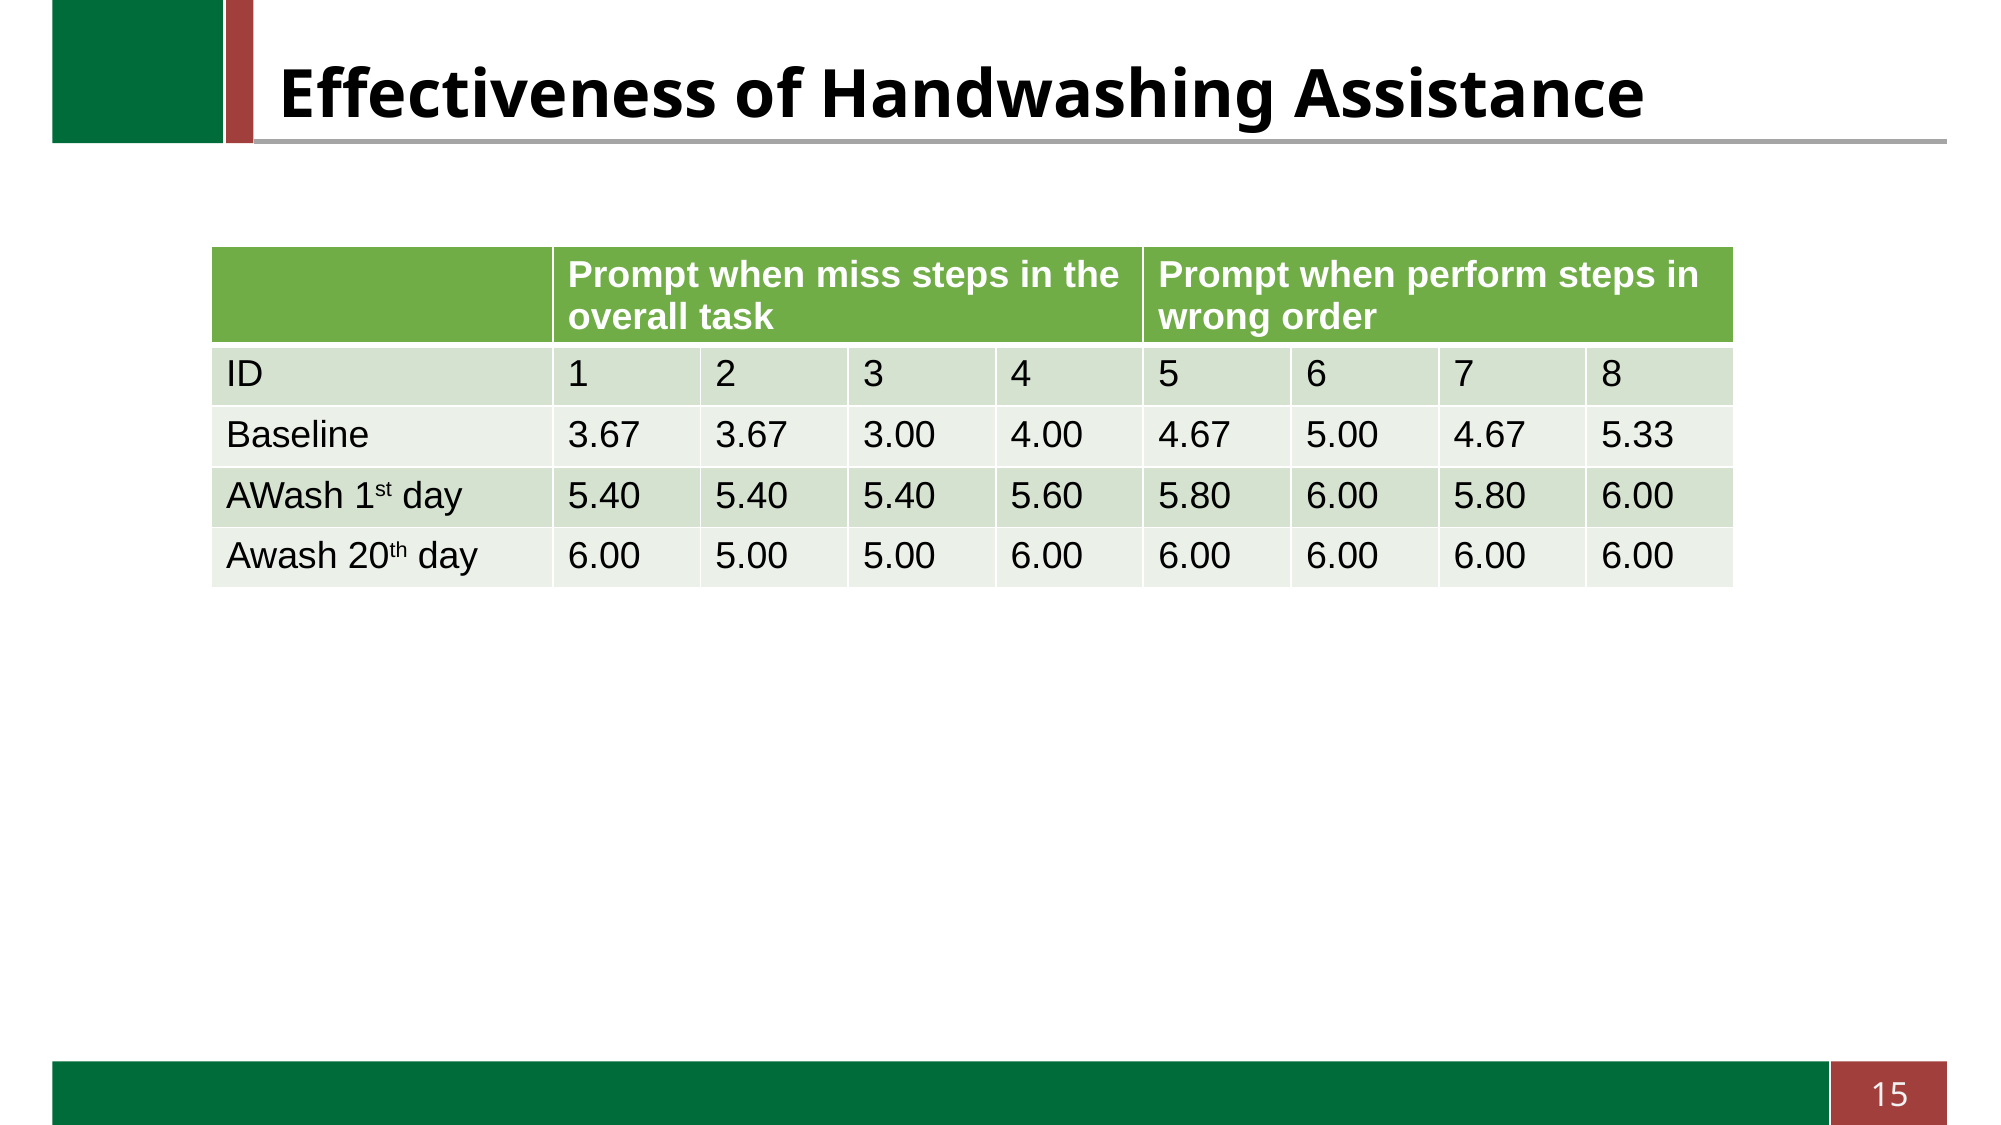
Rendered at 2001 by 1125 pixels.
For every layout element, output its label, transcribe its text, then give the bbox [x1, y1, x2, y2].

table_cell Baseline [212, 407, 552, 466]
table_cell 3.67 [701, 407, 847, 466]
table_cell 4.67 [1144, 407, 1290, 466]
table_cell 6 [1292, 348, 1438, 405]
title Effectiveness of Handwashing Assistance [263, 51, 1682, 140]
table_cell 5.00 [1292, 407, 1438, 466]
table_cell 5 [1144, 348, 1290, 405]
table_cell 6.00 [554, 528, 700, 587]
table_cell 8 [1587, 348, 1733, 405]
table_cell 5.80 [1144, 468, 1290, 527]
table_cell ID [212, 348, 552, 405]
table_cell 5.40 [701, 468, 847, 527]
table_cell 1 [554, 348, 700, 405]
table_cell 2 [701, 348, 847, 405]
table_cell 6.00 [1440, 528, 1585, 587]
table_cell 3.67 [554, 407, 700, 466]
table_cell 5.33 [1587, 407, 1733, 466]
table_cell 5.00 [849, 528, 995, 587]
table_cell 5.40 [554, 468, 700, 527]
table_cell 5.00 [701, 528, 847, 587]
table_cell 3 [849, 348, 995, 405]
table_cell 5.40 [849, 468, 995, 527]
table_header Prompt when miss steps in the overall task [554, 247, 1142, 342]
table_cell 4 [997, 348, 1142, 405]
table_cell AWash 1st day [212, 468, 552, 527]
table_cell 6.00 [1587, 528, 1733, 587]
table_header Prompt when perform steps in wrong order [1144, 247, 1733, 342]
table_cell 6.00 [1292, 528, 1438, 587]
table_header [212, 247, 552, 342]
table_cell 4.67 [1440, 407, 1585, 466]
table_cell 6.00 [1587, 468, 1733, 527]
table_cell 5.80 [1440, 468, 1585, 527]
table_cell Awash 20th day [212, 528, 552, 587]
table_cell 7 [1440, 348, 1585, 405]
table_cell 6.00 [1144, 528, 1290, 587]
table_cell 6.00 [1292, 468, 1438, 527]
table_cell 4.00 [997, 407, 1142, 466]
table_cell 3.00 [849, 407, 995, 466]
table_cell 6.00 [997, 528, 1142, 587]
table_cell 5.60 [997, 468, 1142, 527]
